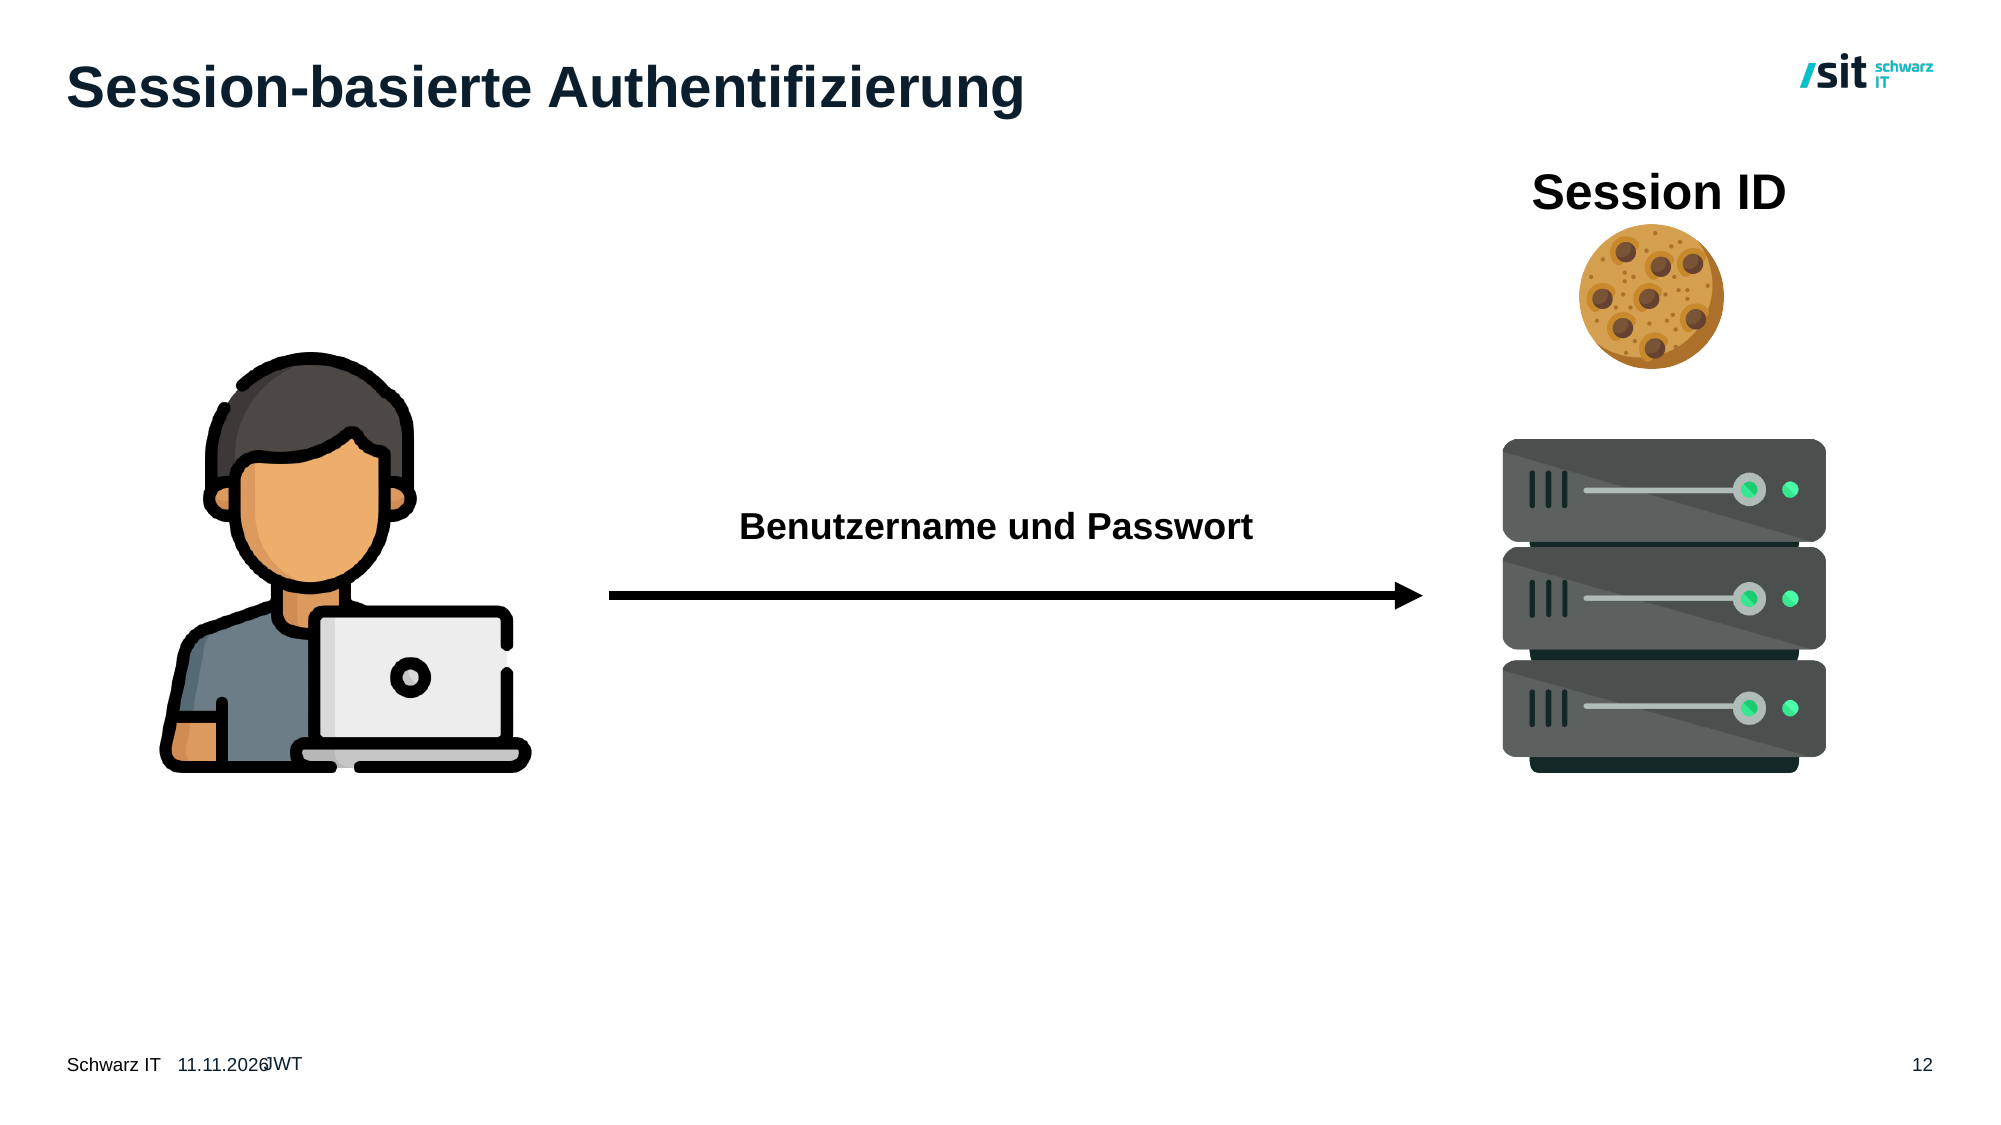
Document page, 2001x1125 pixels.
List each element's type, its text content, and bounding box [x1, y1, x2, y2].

footer JWT [263, 1045, 1808, 1081]
slide_number 12 [1873, 1046, 1933, 1083]
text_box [1531, 159, 1796, 369]
picture [1497, 439, 1831, 773]
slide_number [177, 1046, 304, 1083]
title Session-basierte Authentifizierung [66, 54, 1933, 130]
text_box Benutzername und Passwort [739, 501, 1261, 560]
picture [135, 352, 555, 773]
